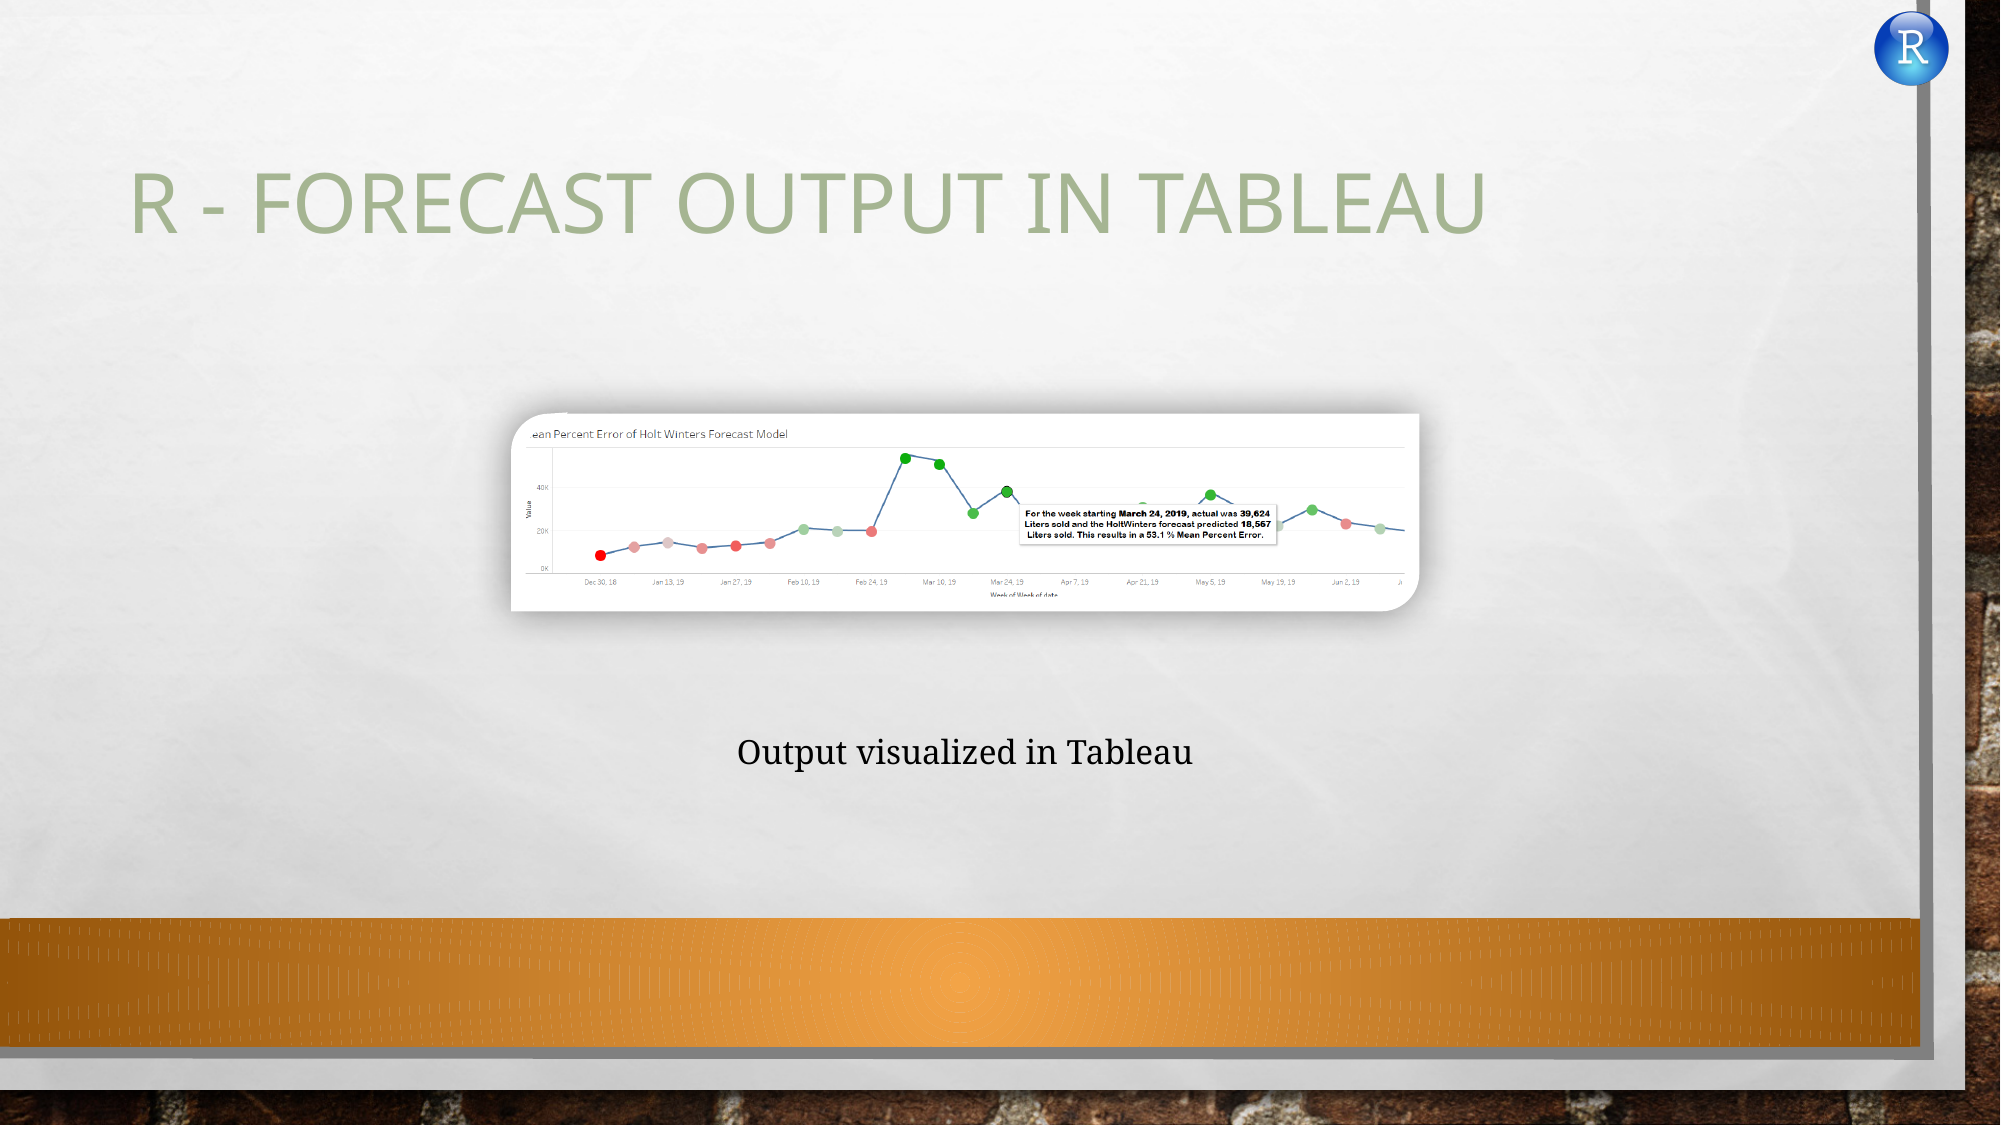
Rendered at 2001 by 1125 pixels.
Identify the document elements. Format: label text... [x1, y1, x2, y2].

text_box Output visualized in Tableau [722, 723, 1209, 819]
picture [0, 0, 2000, 1125]
title R - forecast Output in tableau [112, 112, 1818, 302]
picture [1874, 11, 1950, 86]
picture [518, 420, 1413, 605]
